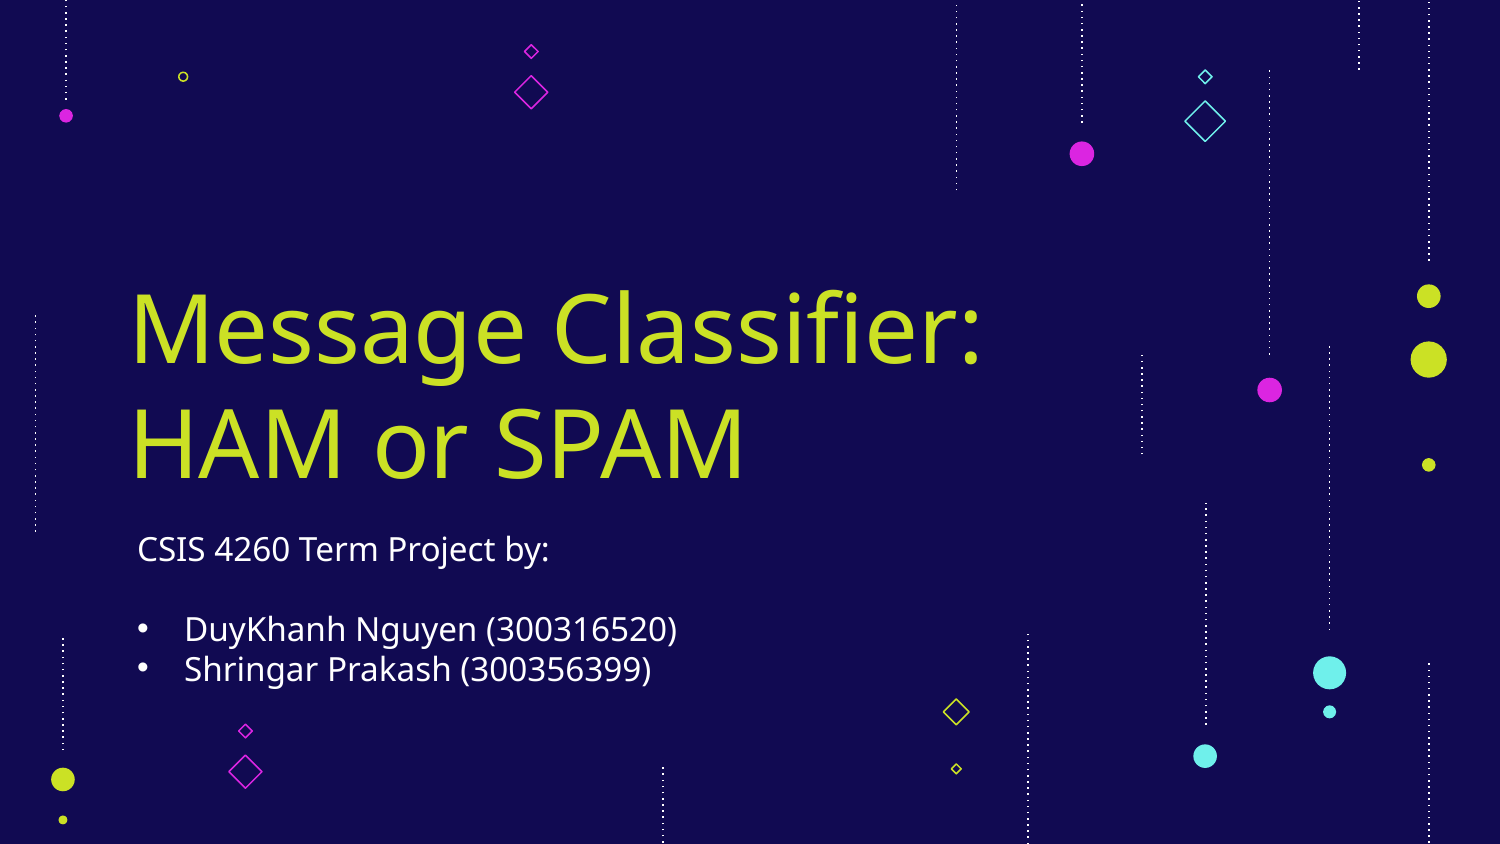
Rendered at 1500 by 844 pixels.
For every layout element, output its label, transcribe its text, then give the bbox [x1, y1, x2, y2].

text_box [1323, 705, 1337, 719]
text_box [1313, 656, 1347, 690]
text_box [1257, 377, 1282, 403]
subtitle CSIS 4260 Term Project by: DuyKhanh Nguyen (300316520) Shringar Prakash (300356399) [122, 512, 823, 580]
text_box [943, 698, 970, 725]
title Message Classifier: HAM or SPAM [113, 16, 1096, 513]
text_box [1069, 141, 1095, 167]
